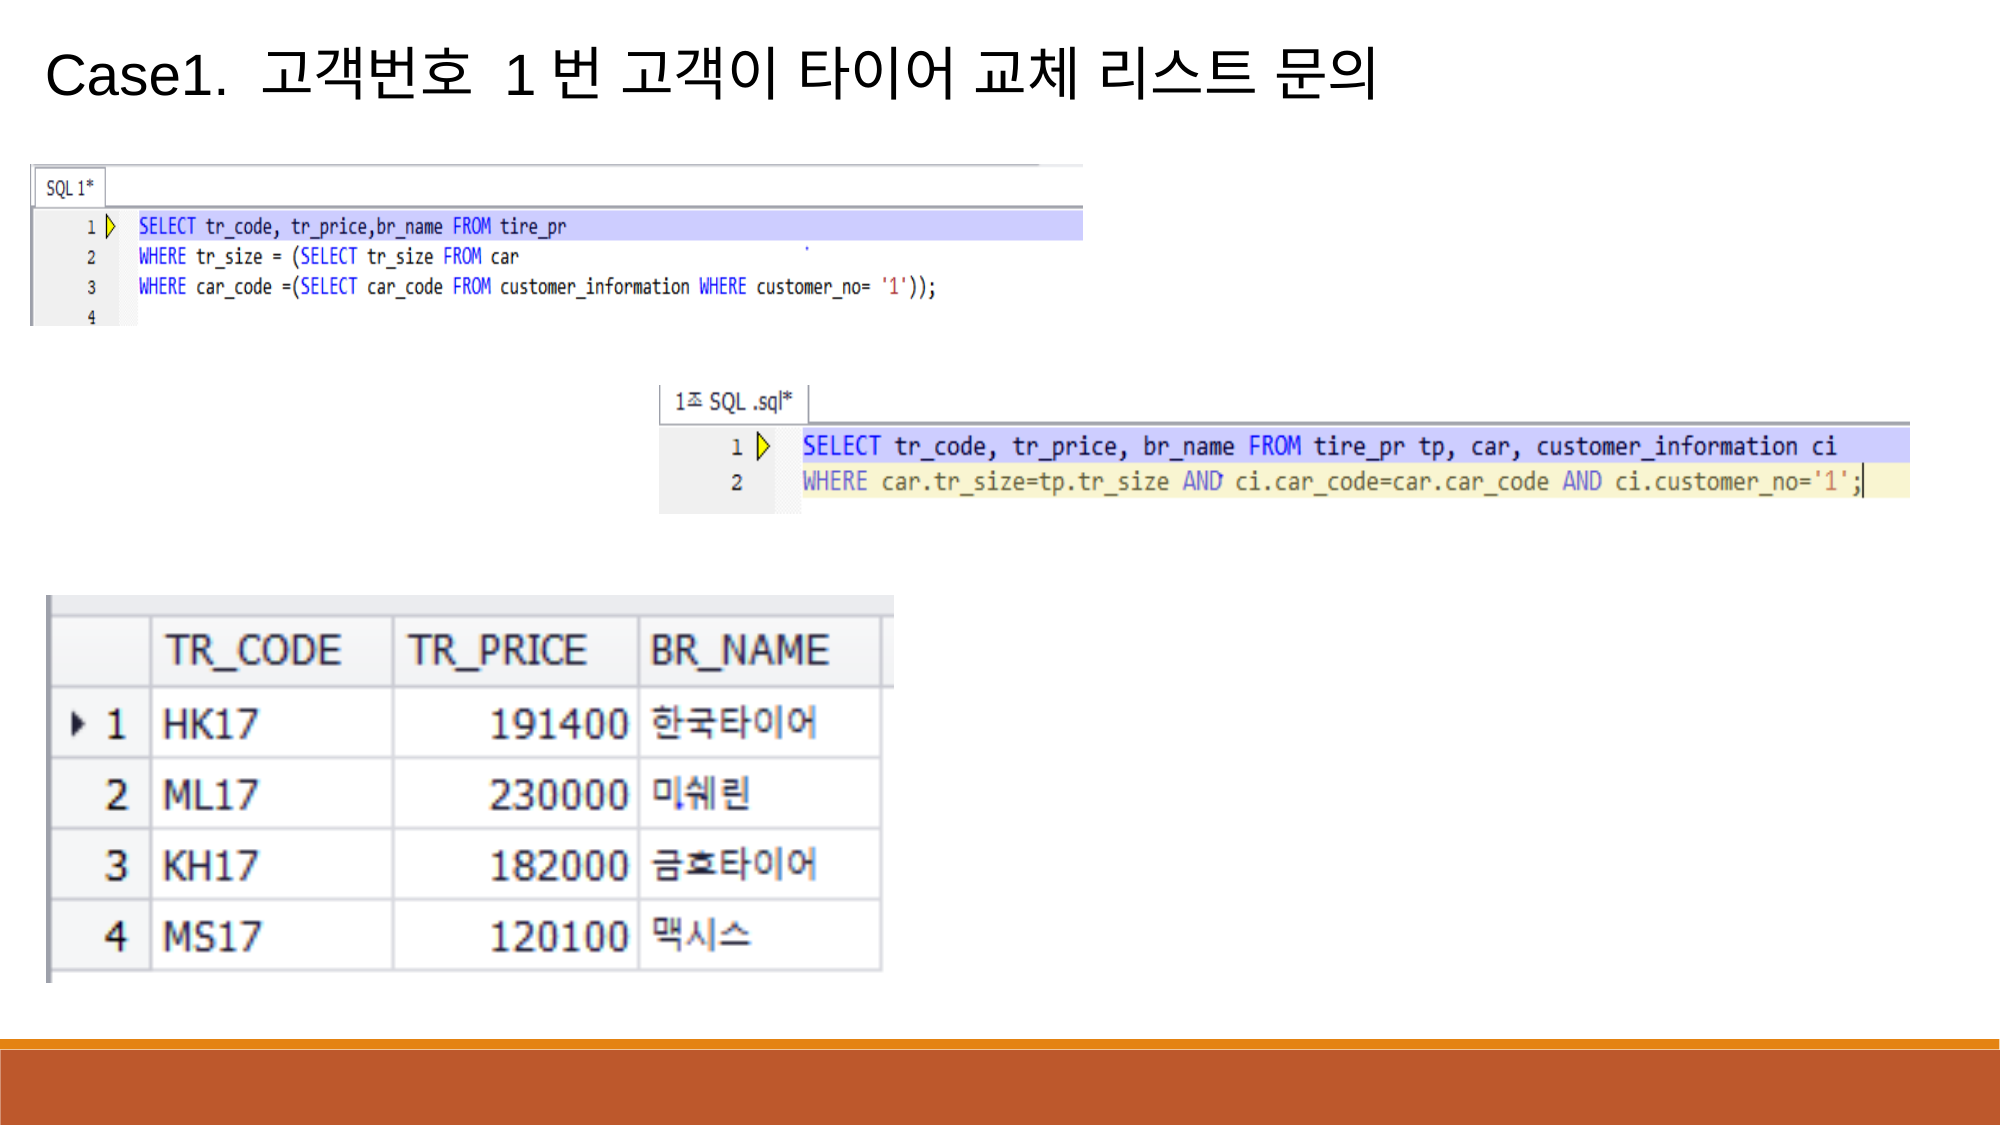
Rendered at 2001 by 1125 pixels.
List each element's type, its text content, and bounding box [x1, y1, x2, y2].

picture [46, 595, 894, 983]
picture [659, 385, 1910, 515]
text_box Case1. 고객번호 1번 고객이 타이어 교체 리스트 문의 [29, 29, 1945, 115]
picture [29, 163, 1083, 327]
